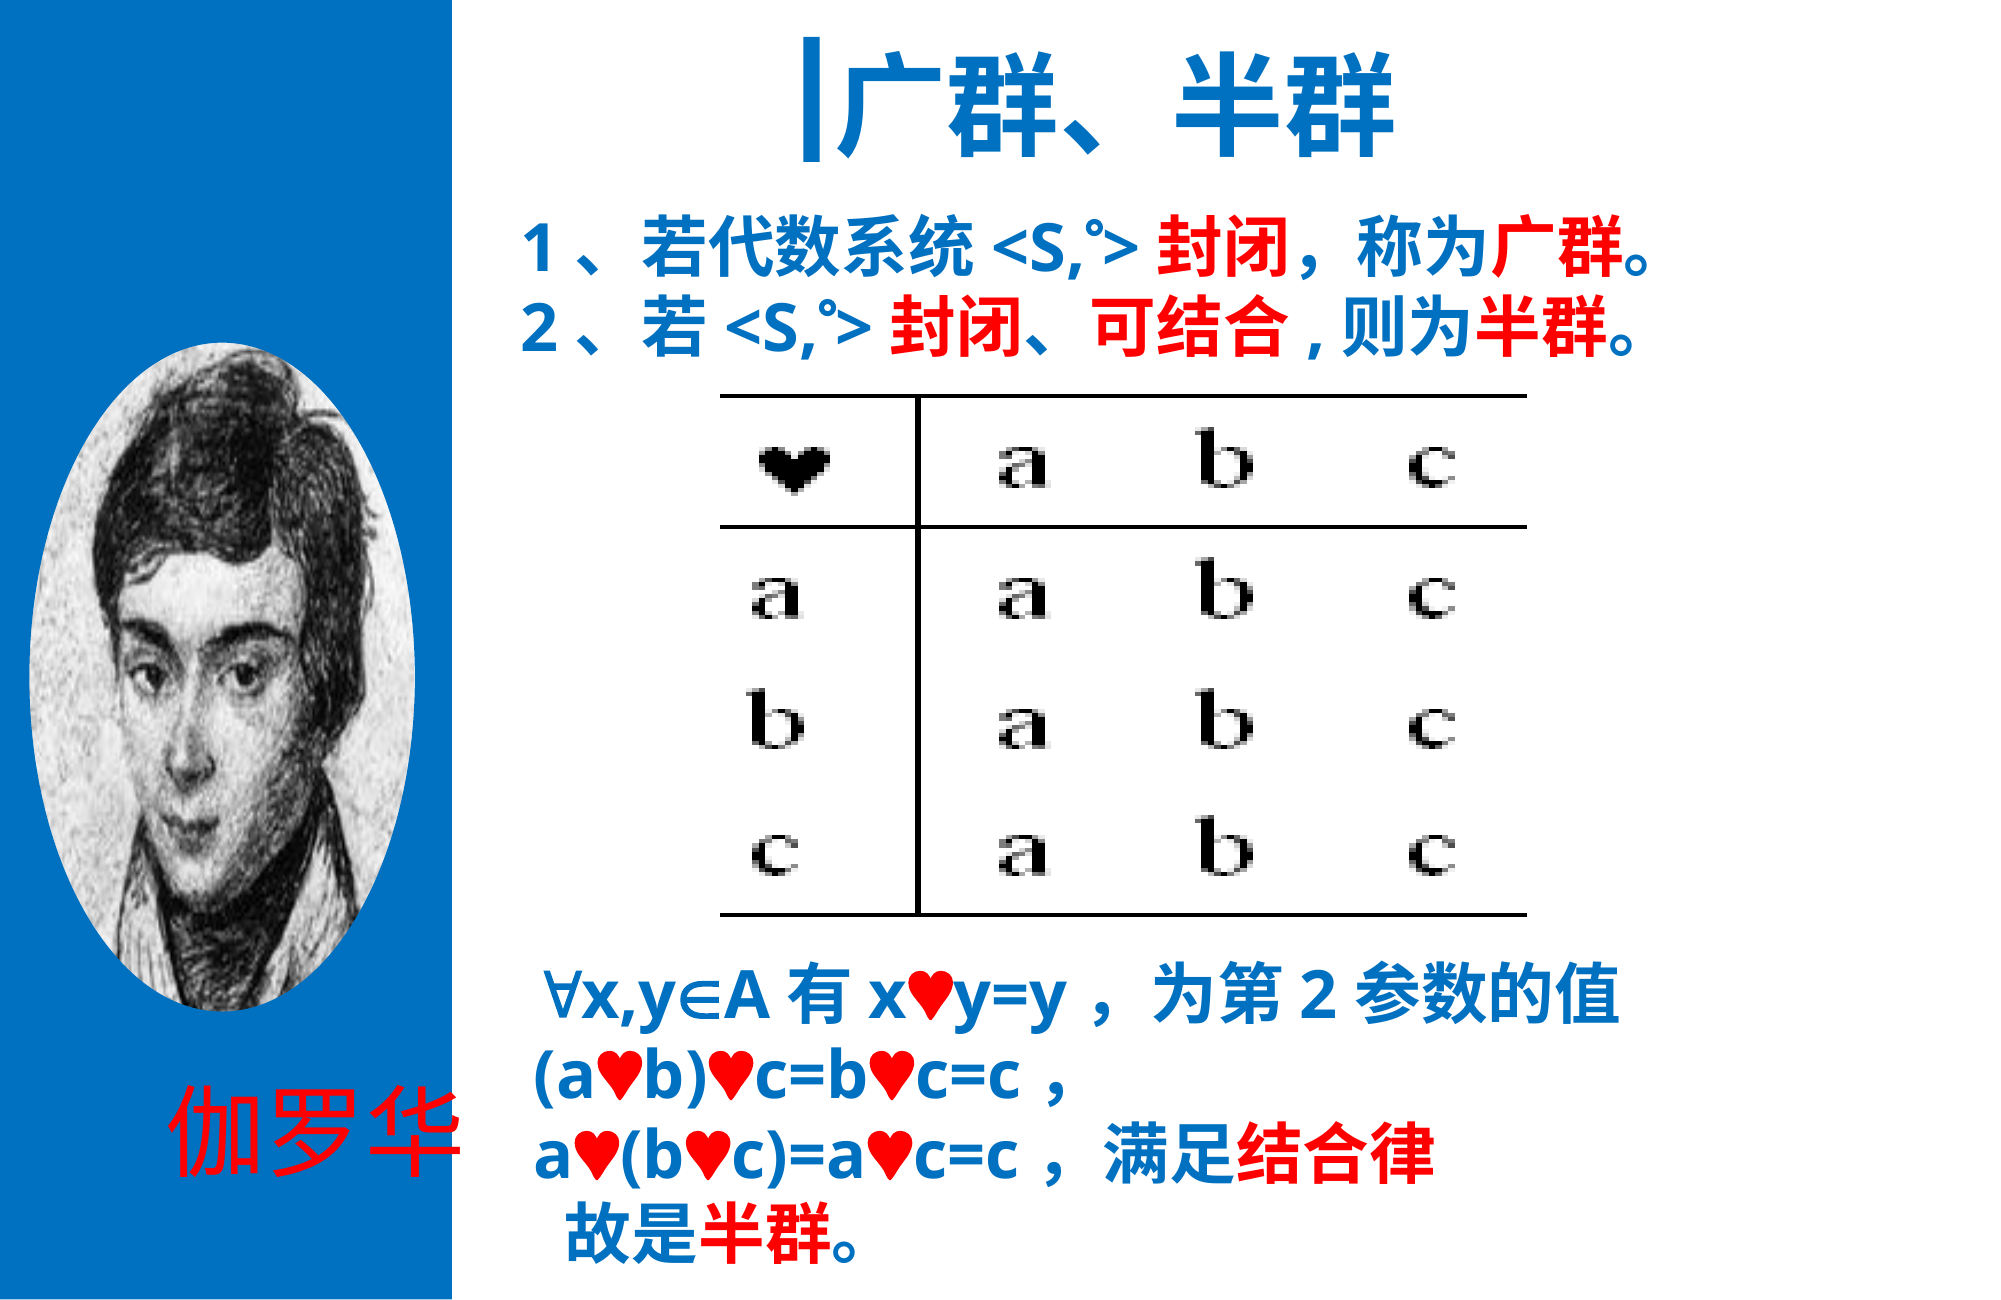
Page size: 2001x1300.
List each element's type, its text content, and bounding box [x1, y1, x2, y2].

picture [720, 374, 1527, 942]
picture [24, 340, 414, 1160]
text_box 伽罗华 [151, 1062, 490, 1198]
text_box 1、若代数系统<S,>封闭，称为广群。 2、若<S,>封闭、可结合,则为半群。 [505, 197, 1929, 373]
text_box x,yA有xy=y，为第2参数的值 (ab)c=bc=c， a(bc)=ac=c，满足结合律 故是半群。 [518, 944, 1960, 1280]
text_box [0, 0, 453, 1300]
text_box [803, 27, 1834, 180]
